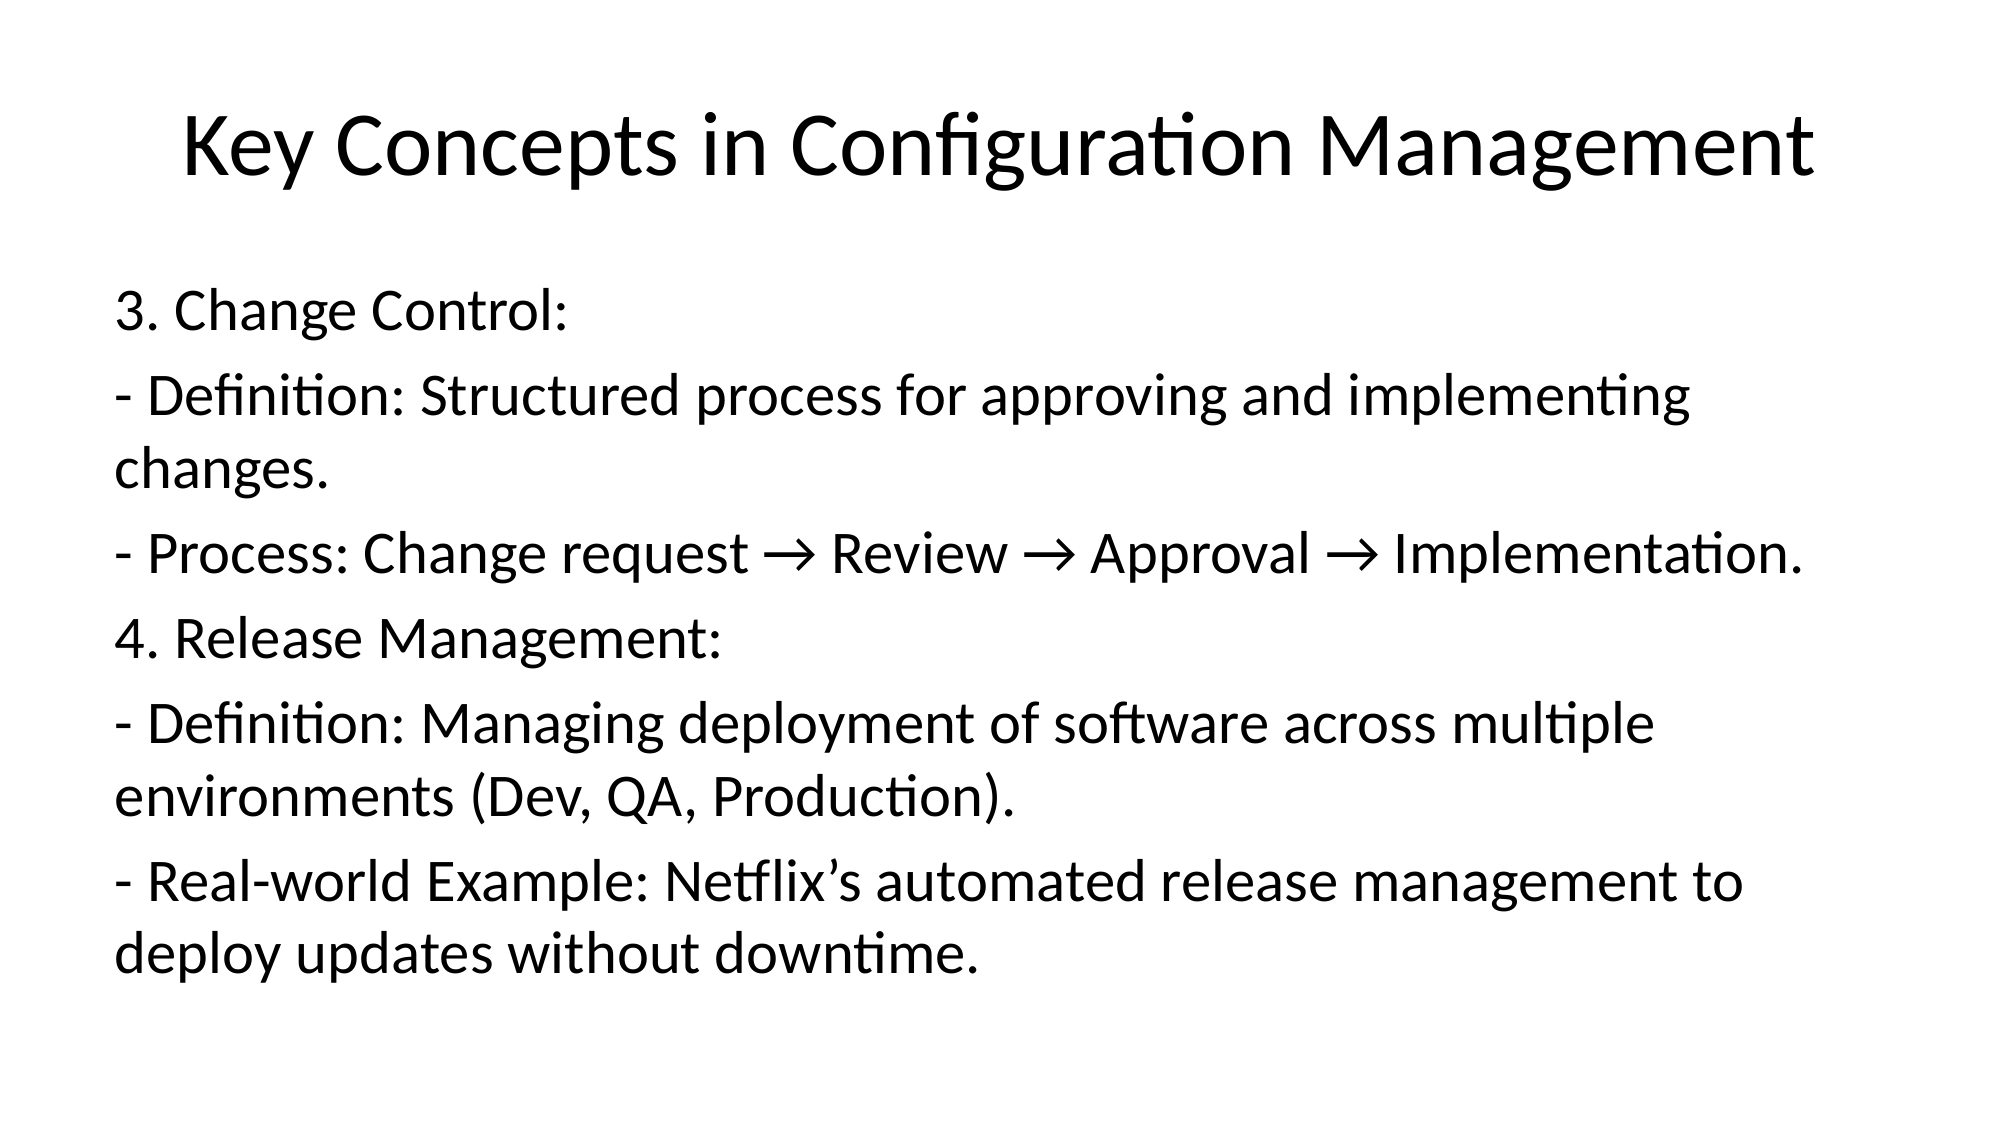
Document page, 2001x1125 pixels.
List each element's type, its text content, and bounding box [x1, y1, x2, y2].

list 3. Change Control: - Definition: Structured process for approving and implementing changes. - Process: Change request → Review → Approval → Implementation. 4. Release Management: - Definition: Managing deployment of software across multiple environments (Dev, QA, Production). - Real-world Example: Netflix’s automated release management to deploy updates without downtime. [99, 262, 1900, 1005]
title Key Concepts in Configuration Management [99, 45, 1900, 233]
